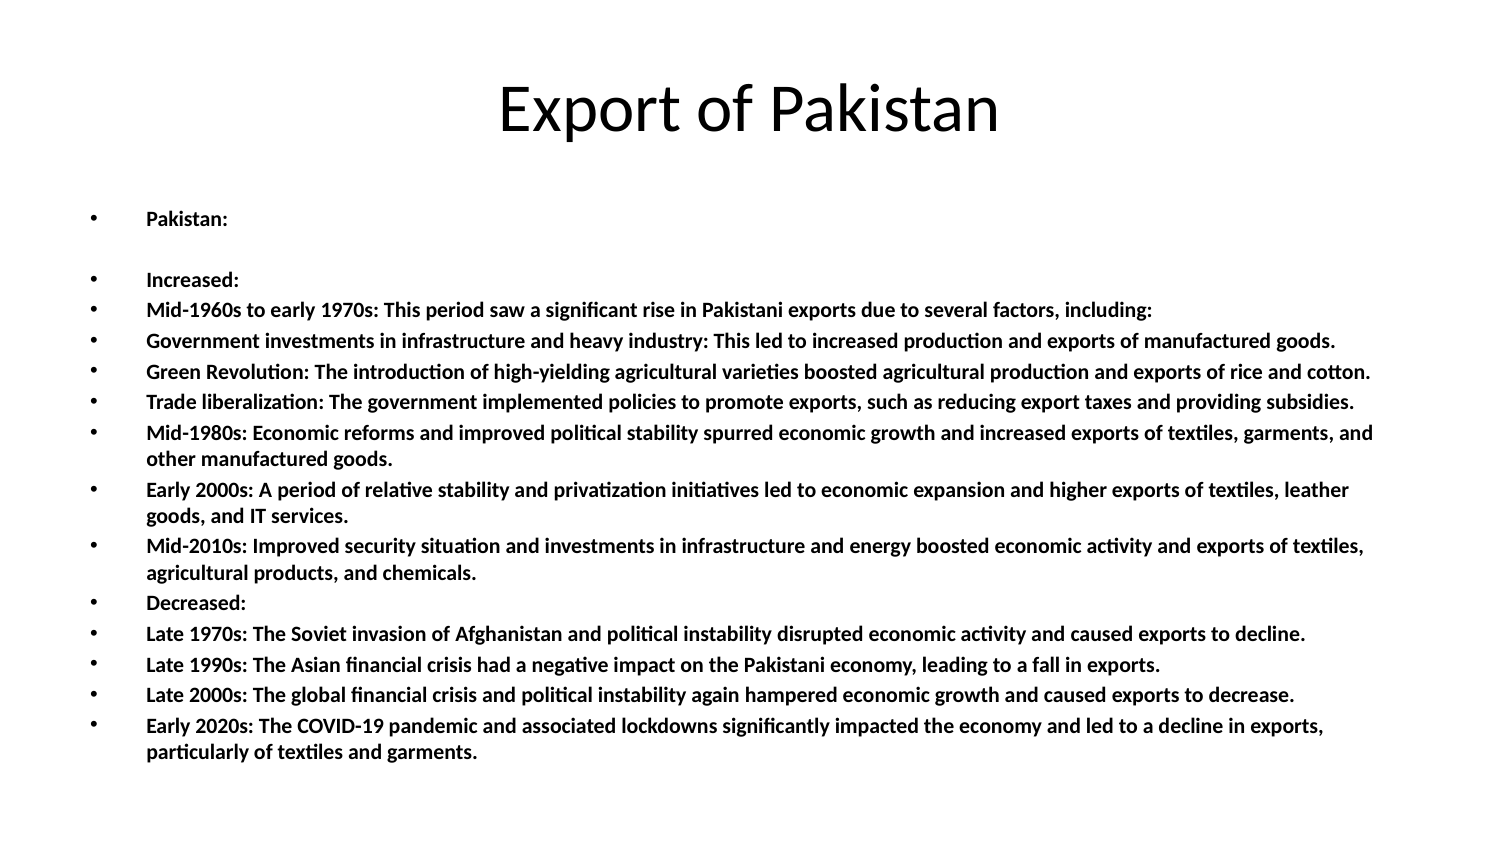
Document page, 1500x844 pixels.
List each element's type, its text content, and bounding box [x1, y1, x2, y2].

list Pakistan: Increased: Mid-1960s to early 1970s: This period saw a significant rise in Pakistani exports due to several factors, including: Government investments in infrastructure and heavy industry: This led to increased production and exports of manufactured goods. Green Revolution: The introduction of high-yielding agricultural varieties boosted agricultural production and exports of rice and cotton. Trade liberalization: The government implemented policies to promote exports, such as reducing export taxes and providing subsidies. Mid-1980s: Economic reforms and improved political stability spurred economic growth and increased exports of textiles, garments, and other manufactured goods. Early 2000s: A period of relative stability and privatization initiatives led to economic expansion and higher exports of textiles, leather goods, and IT services. Mid-2010s: Improved security situation and investments in infrastructure and energy boosted economic activity and exports of textiles, agricultural products, and chemicals. Decreased: Late 1970s: The Soviet invasion of Afghanistan and political instability disrupted economic activity and caused exports to decline. Late 1990s: The Asian financial crisis had a negative impact on the Pakistani economy, leading to a fall in exports. Late 2000s: The global financial crisis and political instability again hampered economic growth and caused exports to decrease. Early 2020s: The COVID-19 pandemic and associated lockdowns significantly impacted the economy and led to a decline in exports, particularly of textiles and garments. [75, 196, 1425, 754]
title Export of Pakistan [75, 33, 1425, 175]
